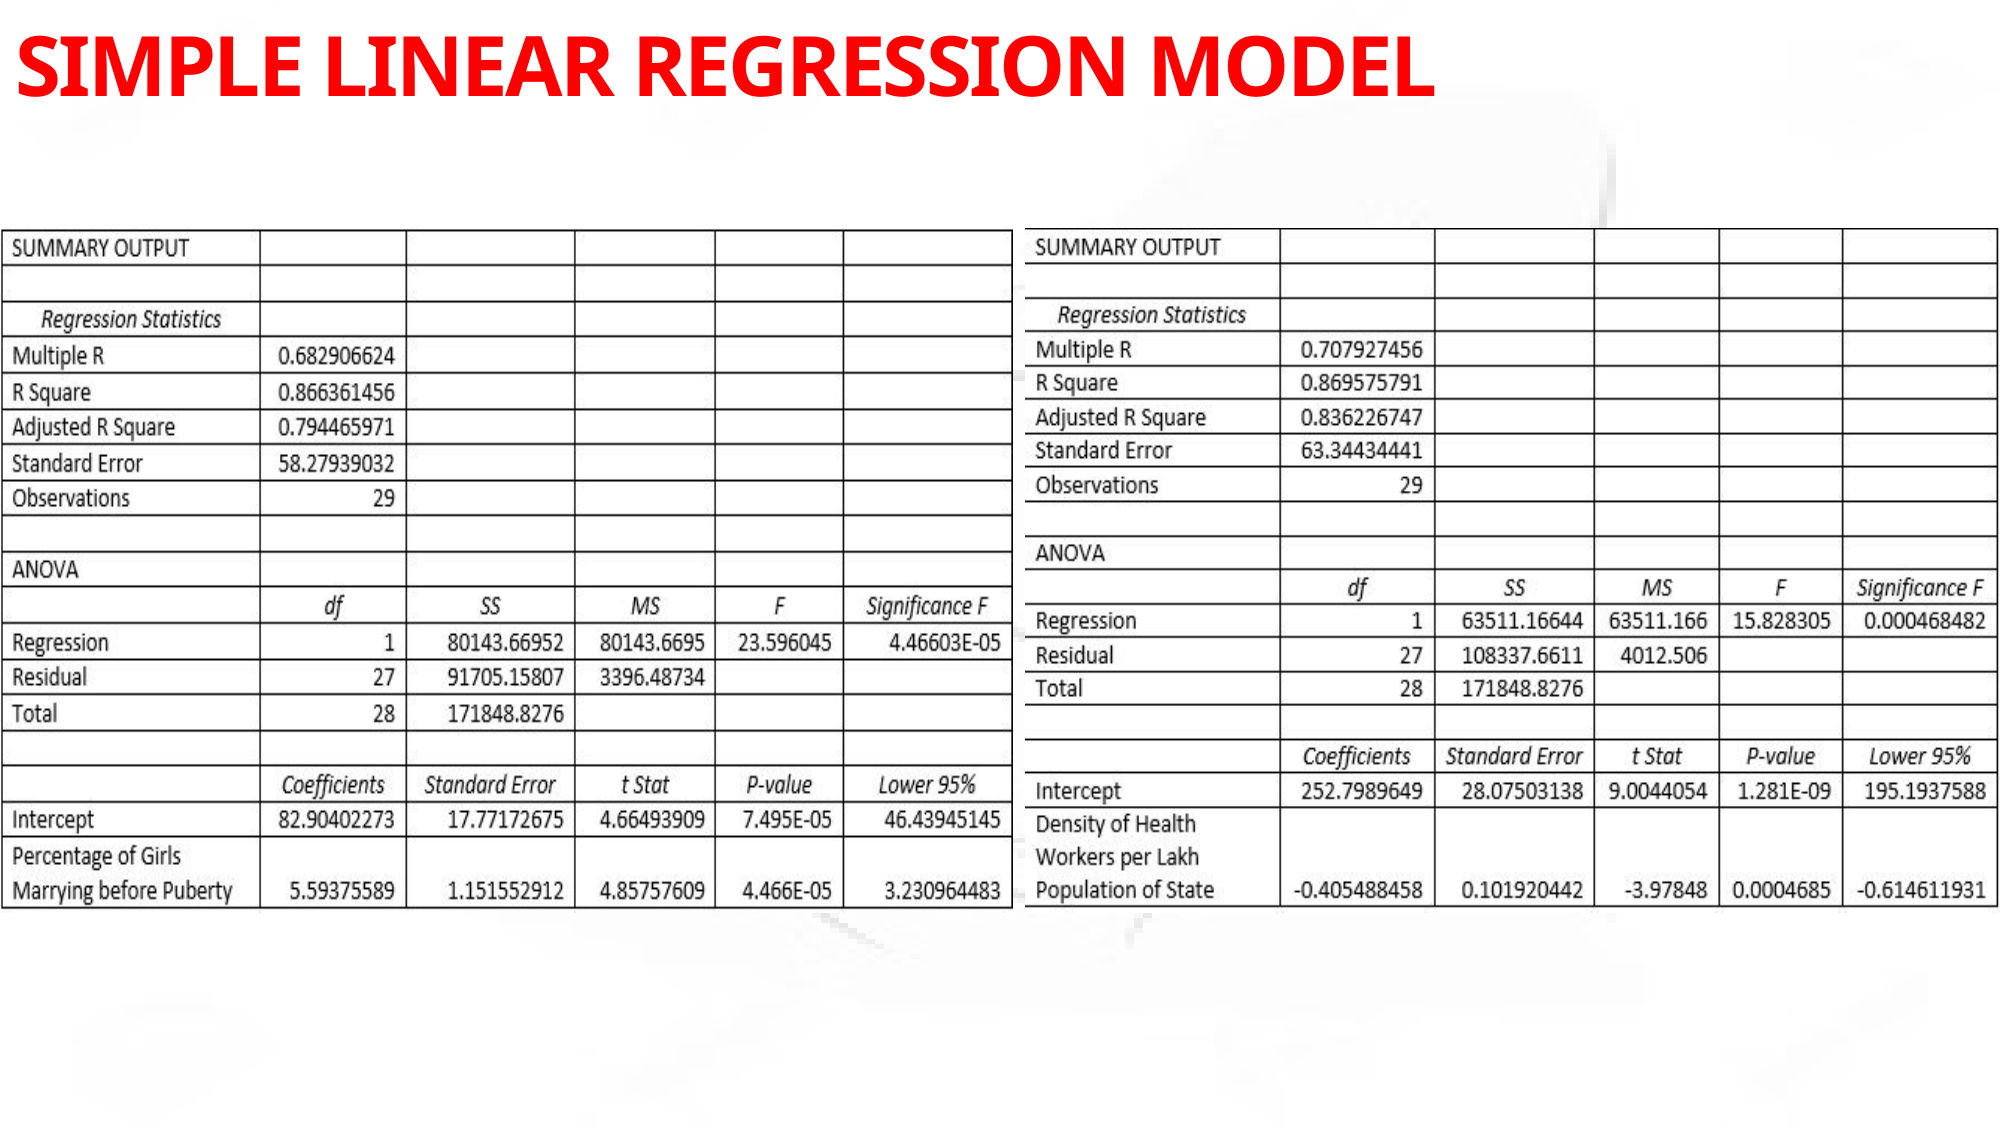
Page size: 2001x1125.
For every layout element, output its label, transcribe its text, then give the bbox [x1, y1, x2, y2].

title SIMPLE LINEAR REGRESSION MODEL [0, 0, 1644, 144]
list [1024, 228, 2000, 913]
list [0, 228, 1014, 913]
